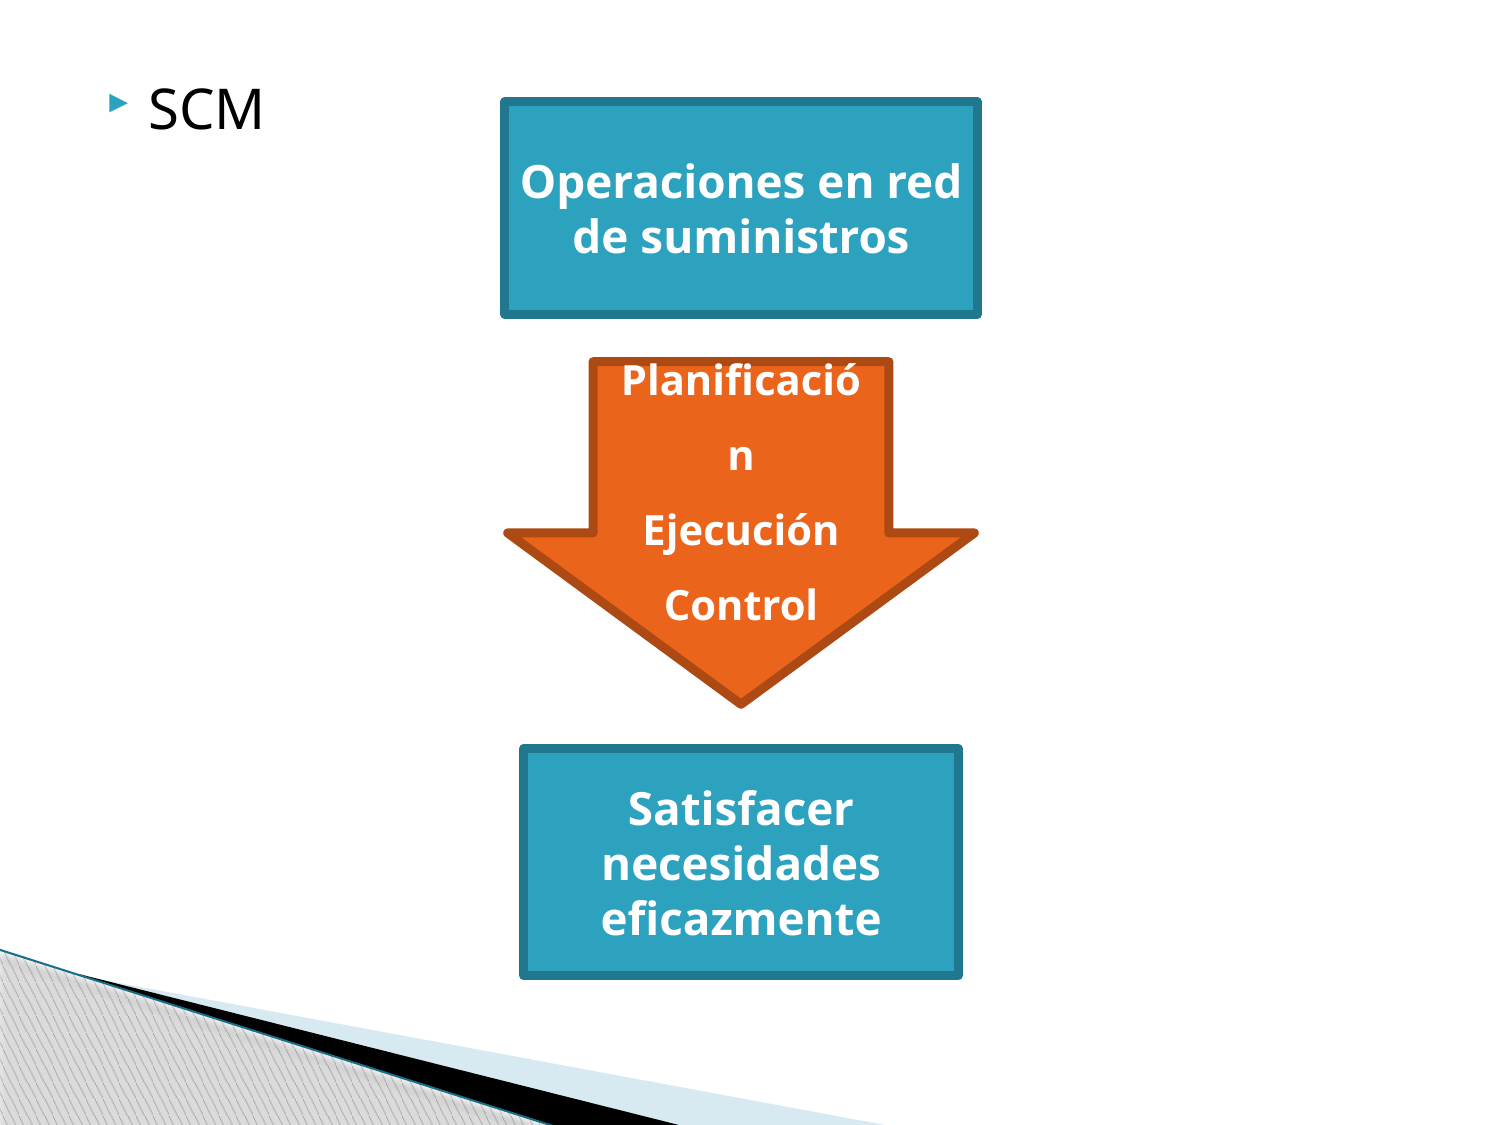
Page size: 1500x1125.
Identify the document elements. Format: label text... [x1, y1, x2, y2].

list SCM [73, 66, 1424, 173]
text_box Planificación Ejecución Control [503, 357, 979, 709]
text_box Operaciones en red de suministros [500, 97, 982, 319]
text_box Satisfacer necesidades eficazmente [519, 744, 963, 980]
